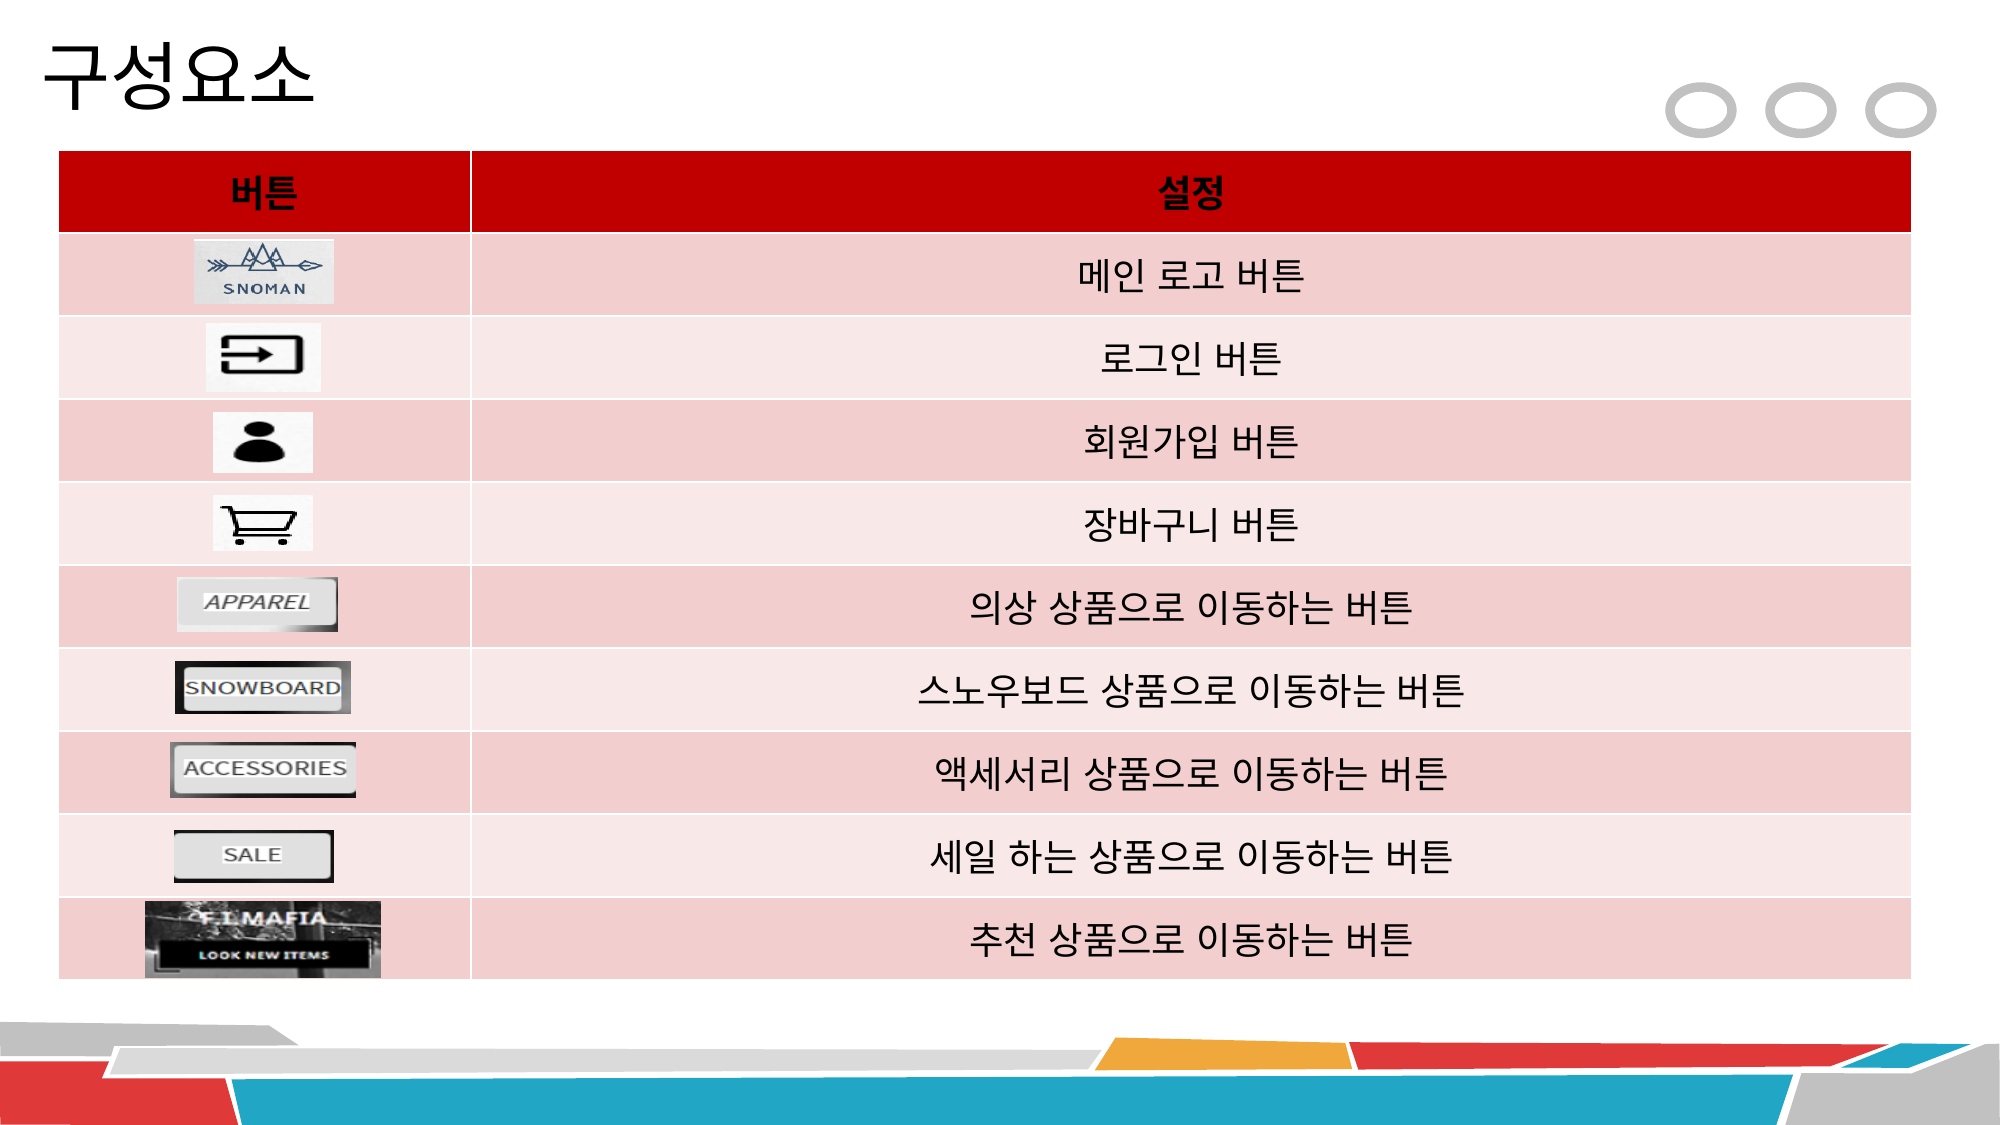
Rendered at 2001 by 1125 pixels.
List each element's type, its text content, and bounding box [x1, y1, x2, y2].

table_cell [59, 483, 470, 564]
table_cell 추천 상품으로 이동하는 버튼 [472, 898, 1911, 979]
picture [206, 323, 322, 392]
table_cell 로그인 버튼 [472, 317, 1911, 398]
picture [193, 239, 334, 304]
table_cell 장바구니 버튼 [472, 483, 1911, 564]
table_cell [59, 317, 470, 398]
table_cell 액세서리 상품으로 이동하는 버튼 [472, 732, 1911, 813]
picture [213, 411, 313, 473]
table_cell [59, 234, 470, 315]
table_cell 세일 하는 상품으로 이동하는 버튼 [472, 815, 1911, 896]
text_box 구성요소 [3, 0, 356, 150]
picture [170, 742, 356, 798]
picture [145, 900, 381, 978]
table_cell 메인 로고 버튼 [472, 234, 1911, 315]
table_cell 회원가입 버튼 [472, 400, 1911, 481]
table_cell [59, 649, 470, 730]
table_header 설정 [472, 151, 1911, 232]
table_cell [59, 732, 470, 813]
table_cell [59, 566, 470, 647]
table_cell 스노우보드 상품으로 이동하는 버튼 [472, 649, 1911, 730]
table_header 버튼 [59, 151, 470, 232]
table_cell 의상 상품으로 이동하는 버튼 [472, 566, 1911, 647]
picture [174, 830, 334, 884]
table_cell [59, 898, 470, 979]
picture [175, 661, 351, 714]
picture [213, 495, 313, 551]
table_cell [59, 815, 470, 896]
picture [177, 577, 338, 632]
table_cell [59, 400, 470, 481]
